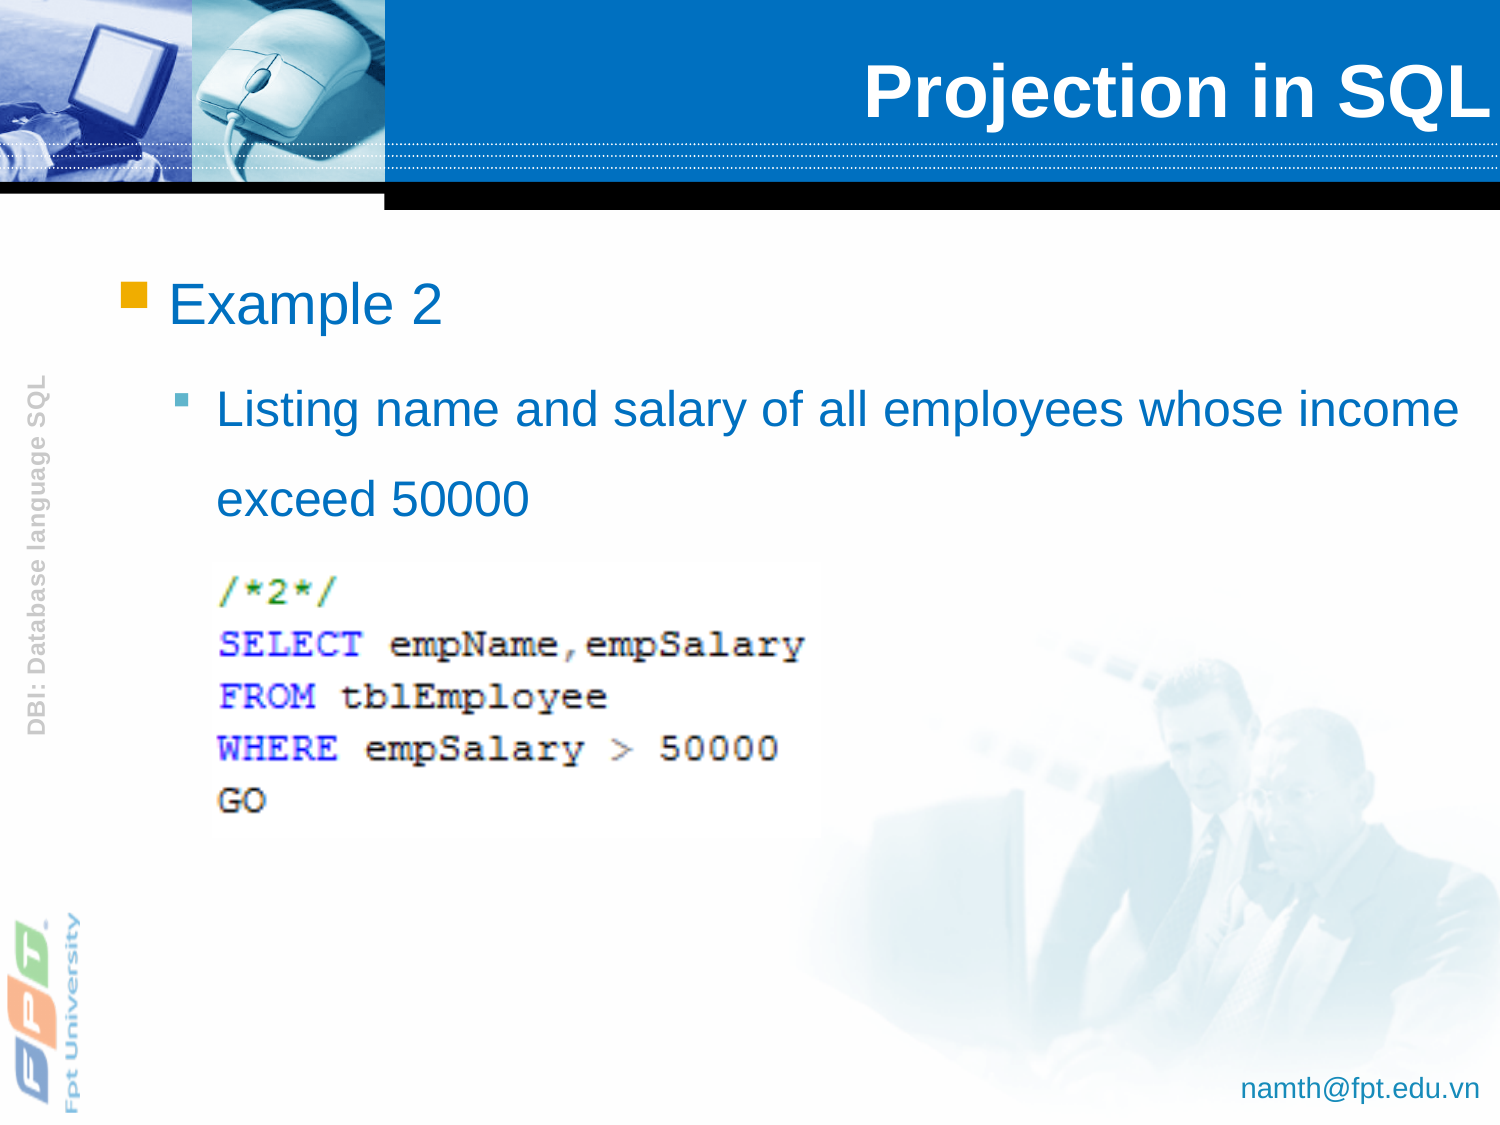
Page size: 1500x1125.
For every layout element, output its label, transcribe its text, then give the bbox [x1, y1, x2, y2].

picture [0, 194, 1500, 1125]
picture [0, 0, 385, 181]
title Projection in SQL [387, 0, 1500, 175]
list Example 2 Listing name and salary of all employees whose income exceed 50000 [87, 216, 1475, 1050]
